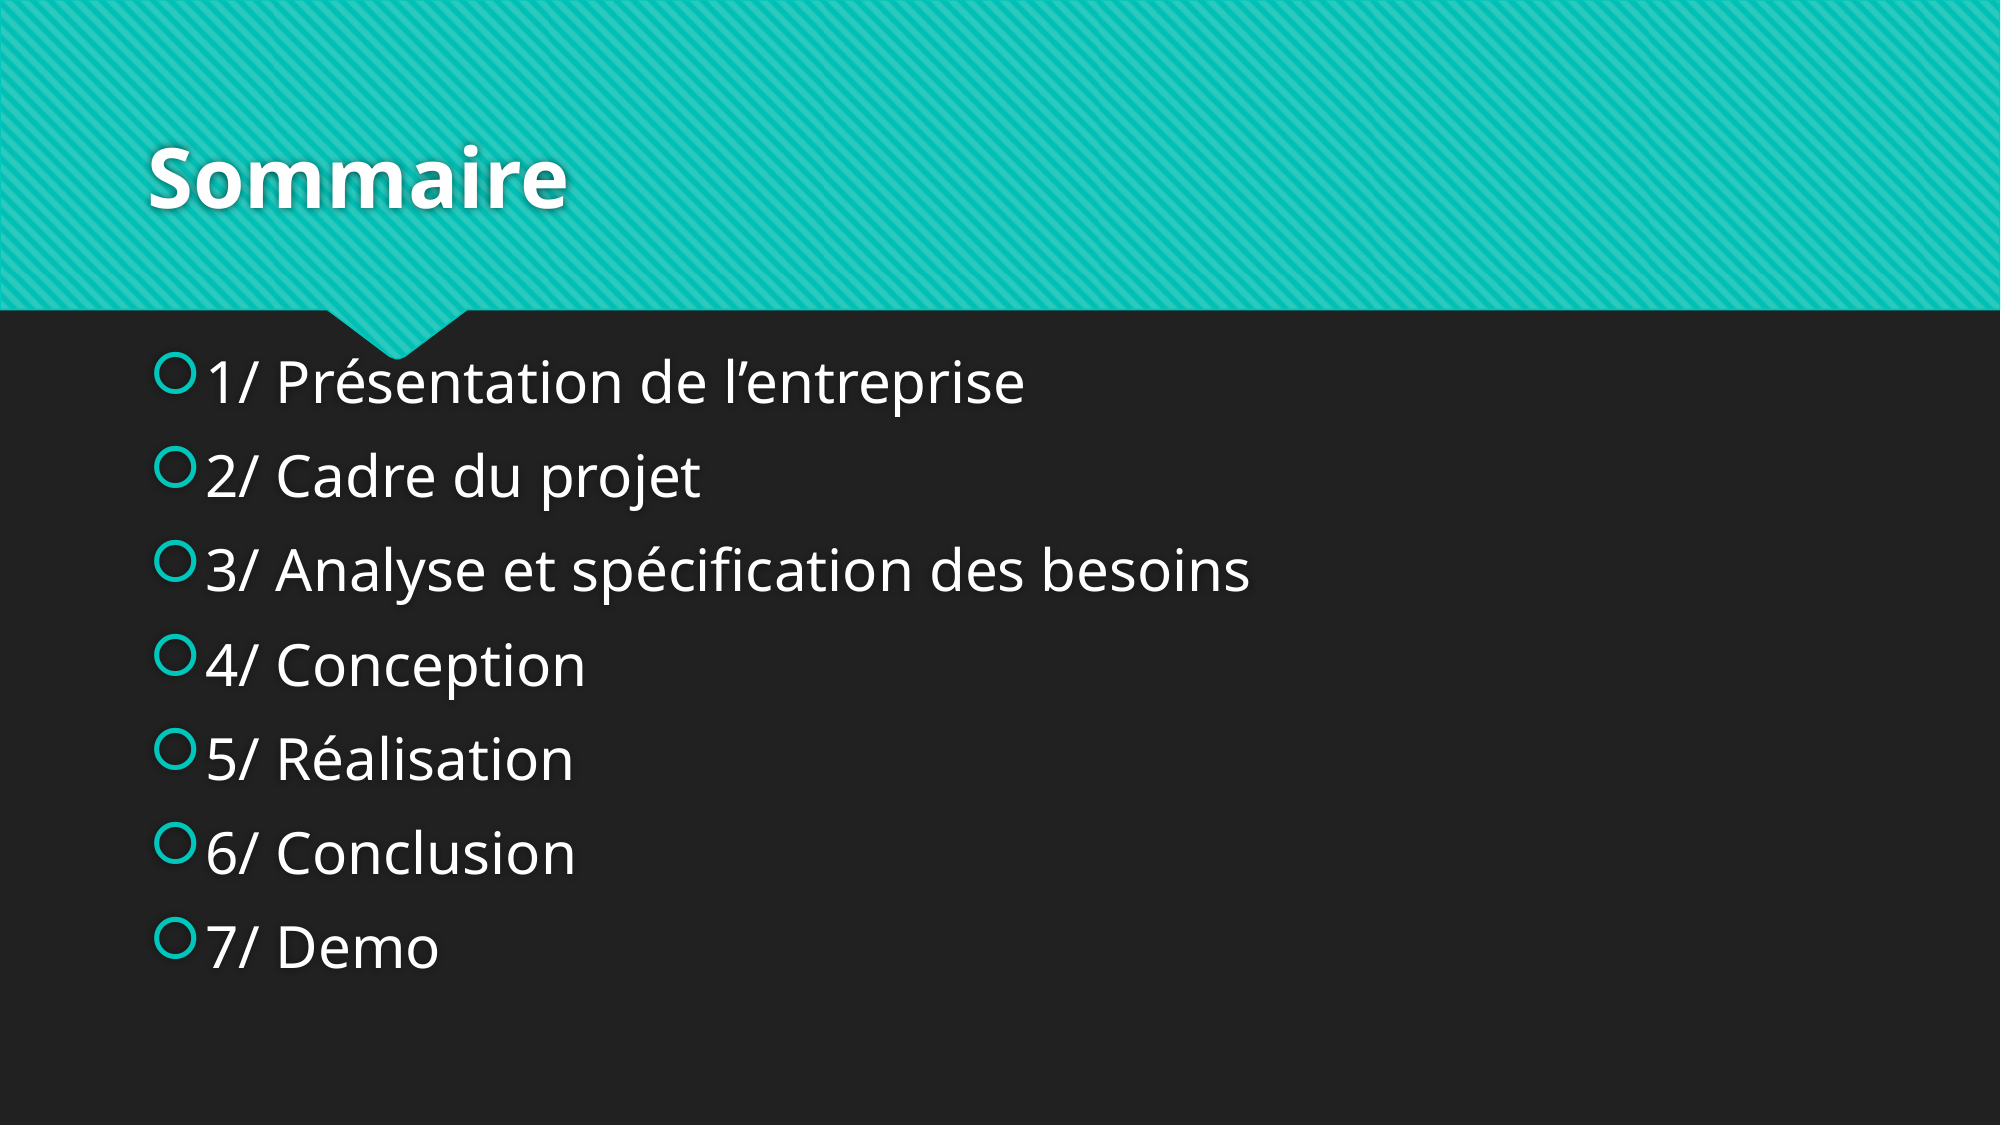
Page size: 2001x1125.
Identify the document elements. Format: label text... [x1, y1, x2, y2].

title Sommaire [132, 73, 1868, 233]
list 1/ Présentation de l’entreprise 2/ Cadre du projet 3/ Analyse et spécification des besoins 4/ Conception 5/ Réalisation 6/ Conclusion 7/ Demo [134, 364, 1866, 962]
